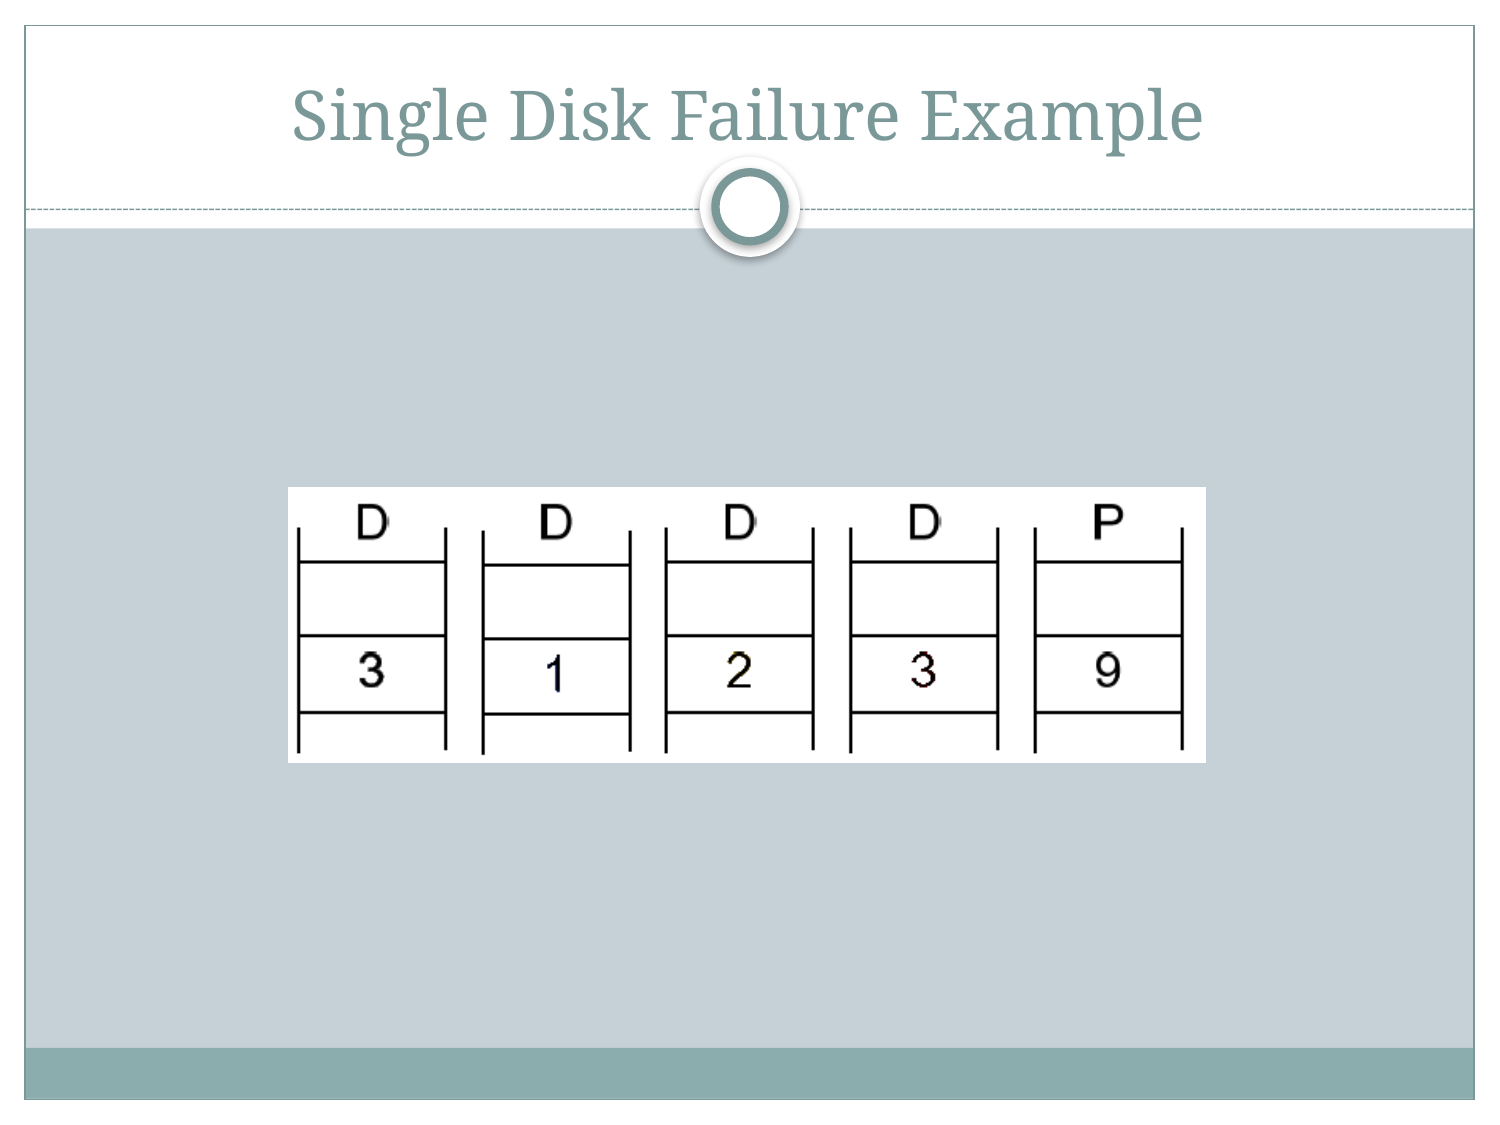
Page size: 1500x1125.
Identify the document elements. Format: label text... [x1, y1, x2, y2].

title Single Disk Failure Example [49, 37, 1450, 162]
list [288, 487, 1206, 764]
